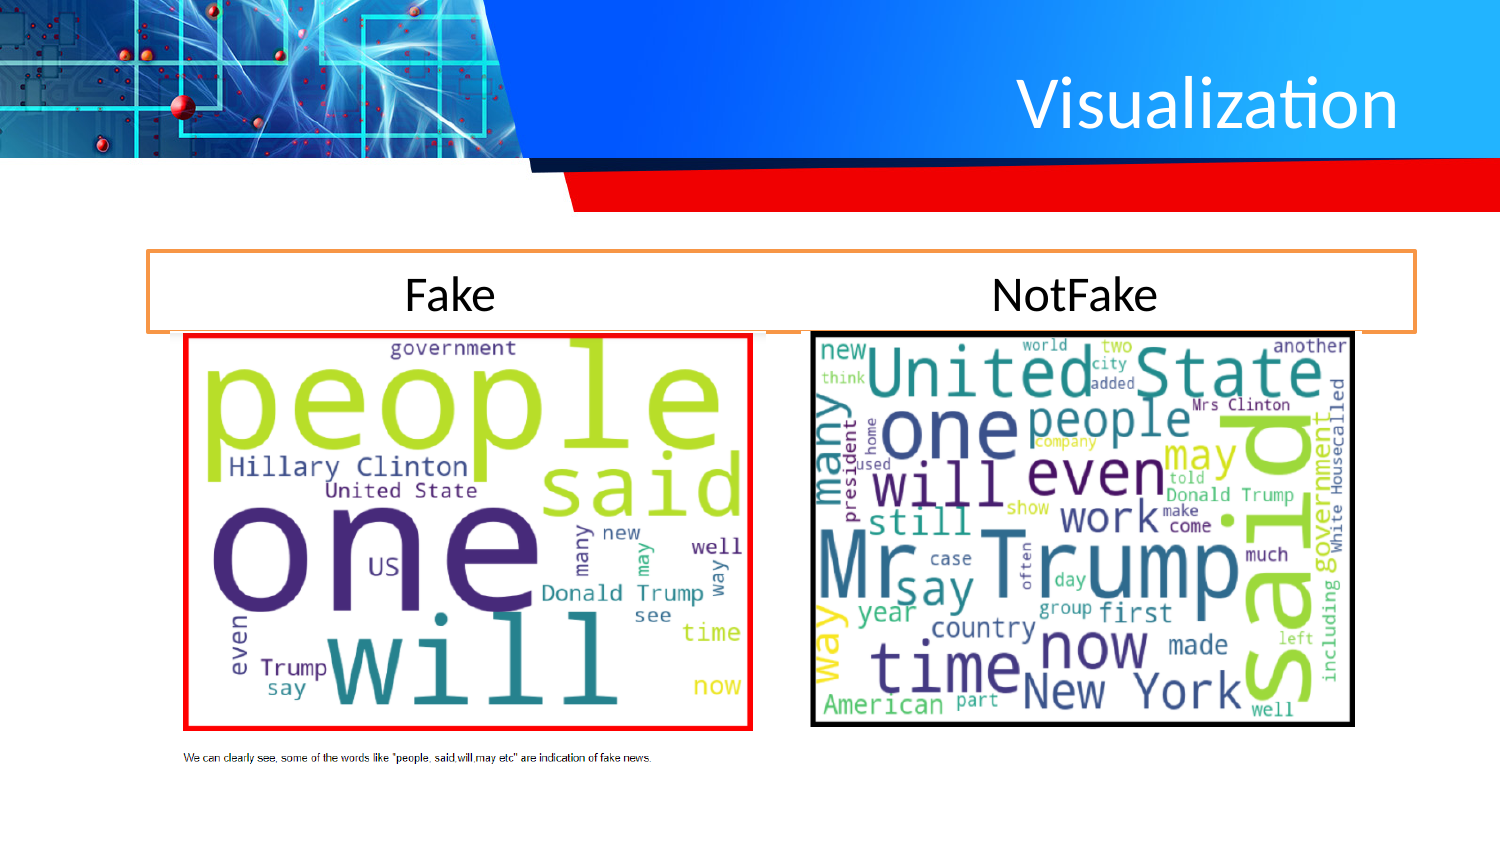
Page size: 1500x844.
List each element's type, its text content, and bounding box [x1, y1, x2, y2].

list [801, 331, 1362, 736]
text_box Fake NotFake [146, 249, 1417, 334]
picture [0, 0, 1500, 844]
title Visualization [88, 36, 1415, 162]
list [170, 331, 766, 768]
